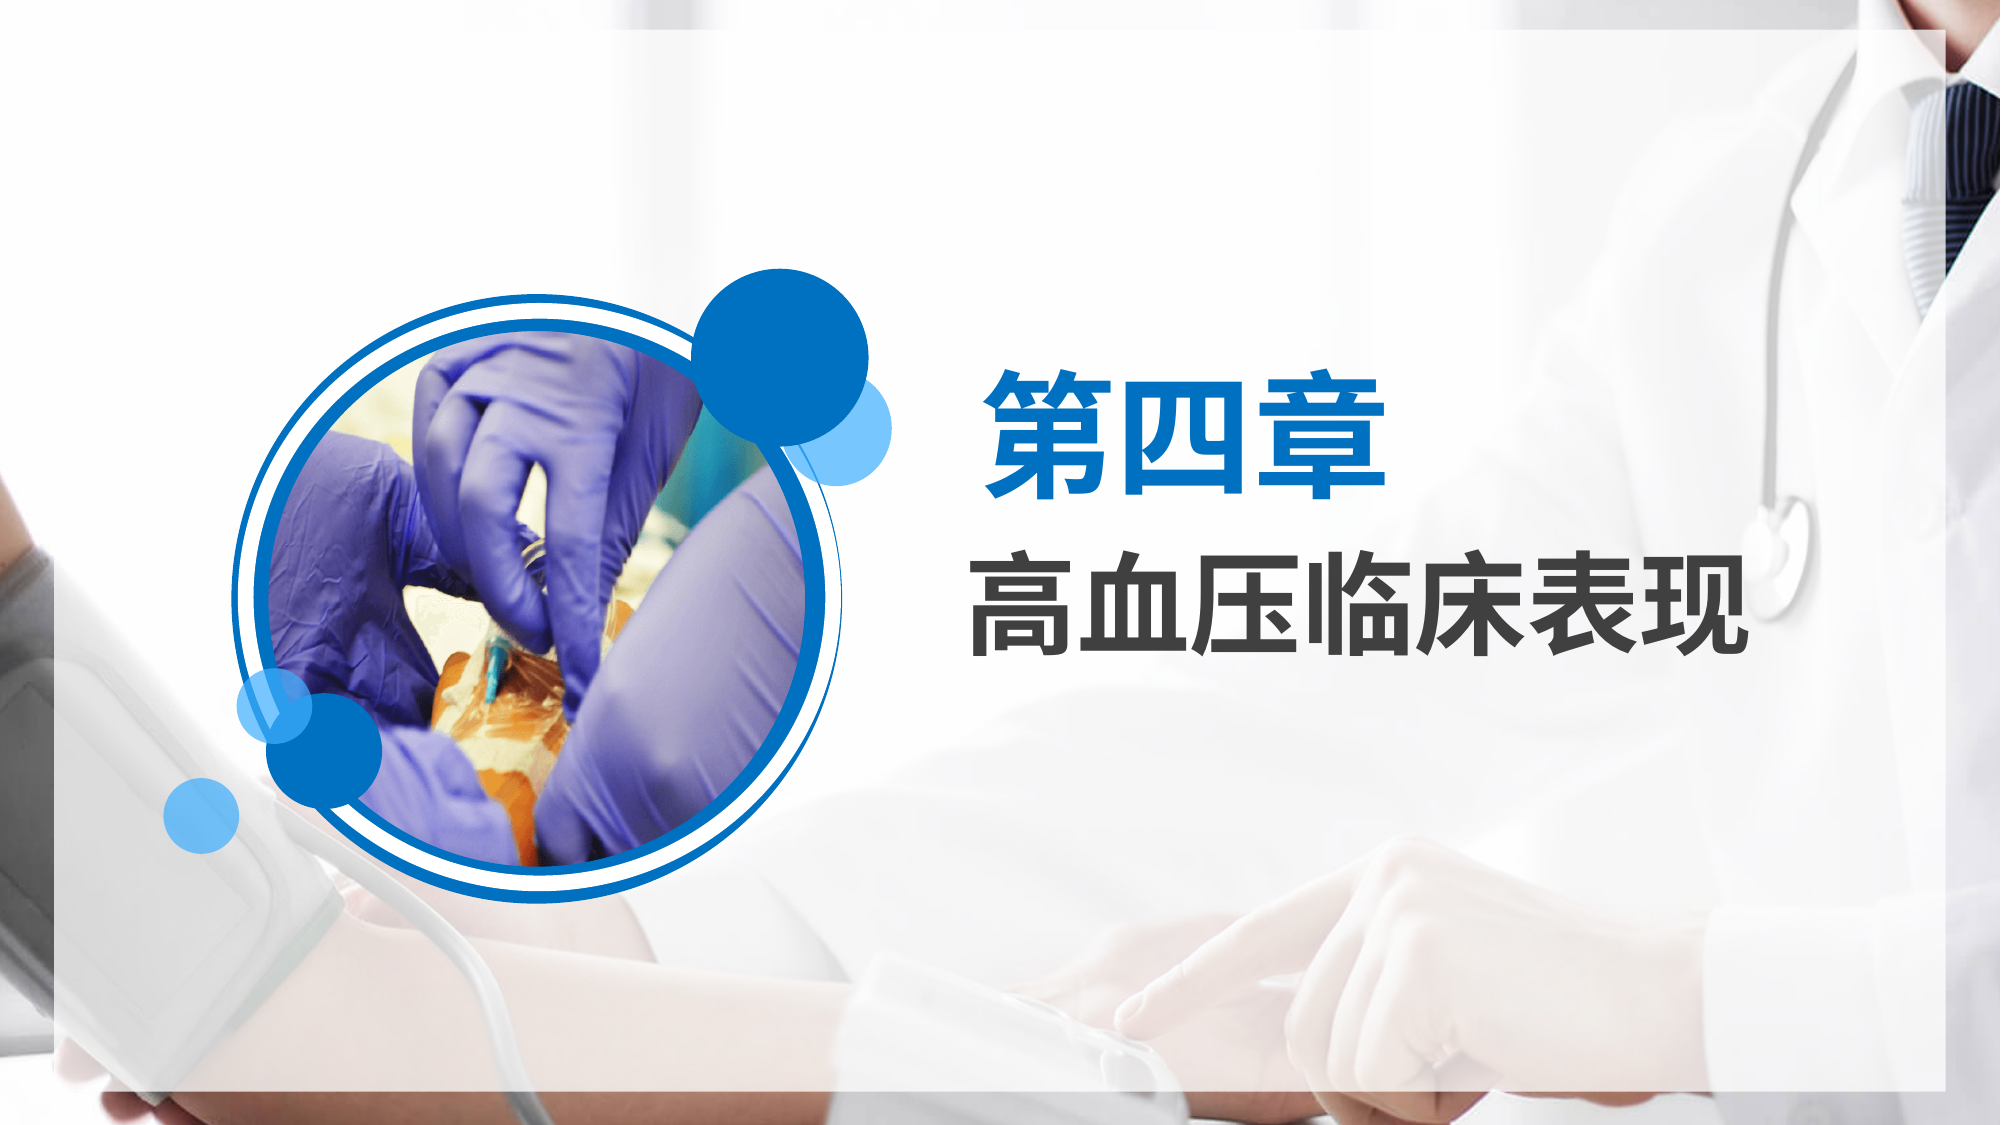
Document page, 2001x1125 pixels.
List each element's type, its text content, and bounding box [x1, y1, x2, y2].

text_box 第四章 [963, 342, 1440, 523]
text_box [235, 680, 245, 732]
text_box [834, 379, 893, 488]
text_box 高血压临床表现 [950, 526, 1820, 676]
text_box [53, 29, 1947, 1093]
text_box [703, 267, 870, 430]
picture [0, 0, 2000, 1125]
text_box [245, 310, 834, 886]
text_box [162, 777, 241, 855]
